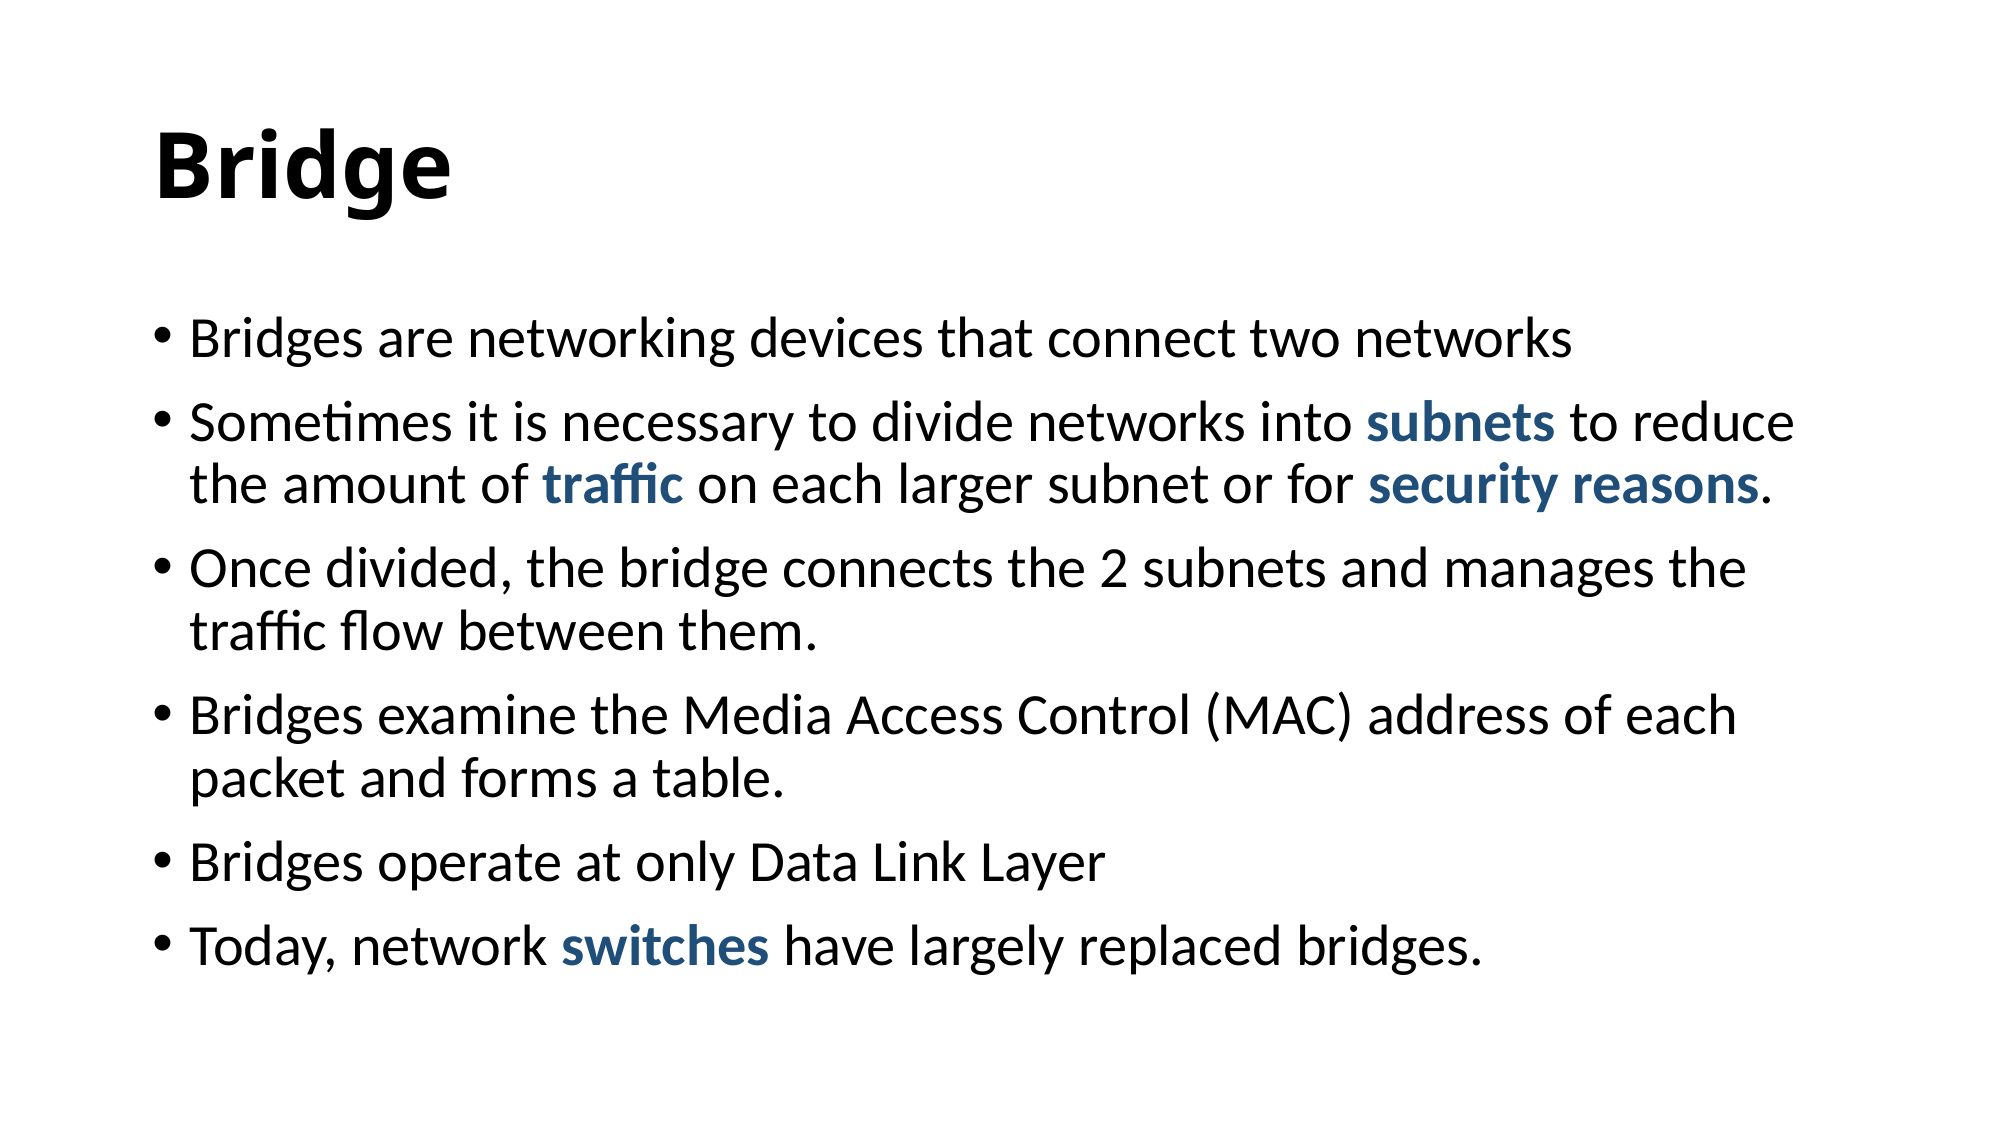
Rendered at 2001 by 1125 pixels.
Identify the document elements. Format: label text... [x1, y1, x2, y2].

list Bridges are networking devices that connect two networks Sometimes it is necessary to divide networks into subnets to reduce the amount of traffic on each larger subnet or for security reasons. Once divided, the bridge connects the 2 subnets and manages the traffic flow between them. Bridges examine the Media Access Control (MAC) address of each packet and forms a table. Bridges operate at only Data Link Layer Today, network switches have largely replaced bridges. [137, 299, 1863, 1014]
title Bridge [137, 59, 1863, 278]
